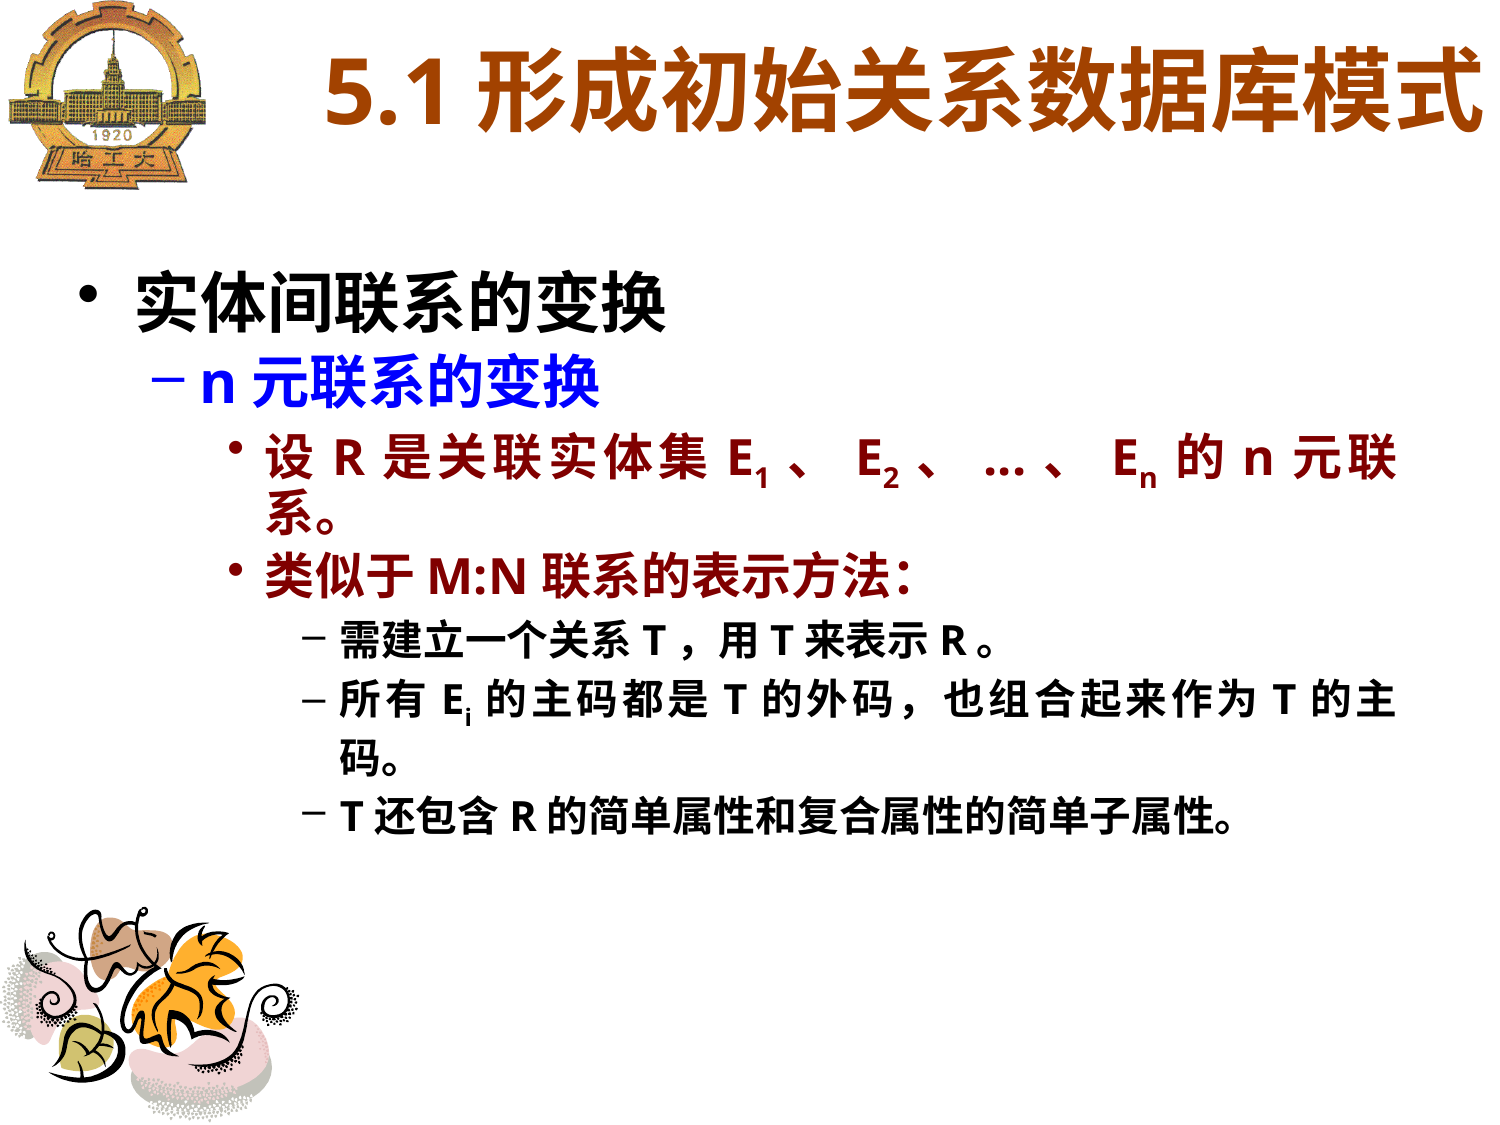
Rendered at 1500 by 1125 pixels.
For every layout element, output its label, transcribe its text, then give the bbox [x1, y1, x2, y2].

subtitle 实体间联系的变换 n元联系的变换 设R是关联实体集E1、E2、...、En的n元联系。 类似于M:N联系的表示方法： 需建立一个关系T，用T来表示R。 所有Ei的主码都是T的外码，也组合起来作为T的主码。 T还包含R的简单属性和复合属性的简单子属性。 [62, 262, 1413, 1006]
picture [0, 0, 219, 196]
text_box 5.1形成初始关系数据库模式 [205, 0, 1500, 175]
